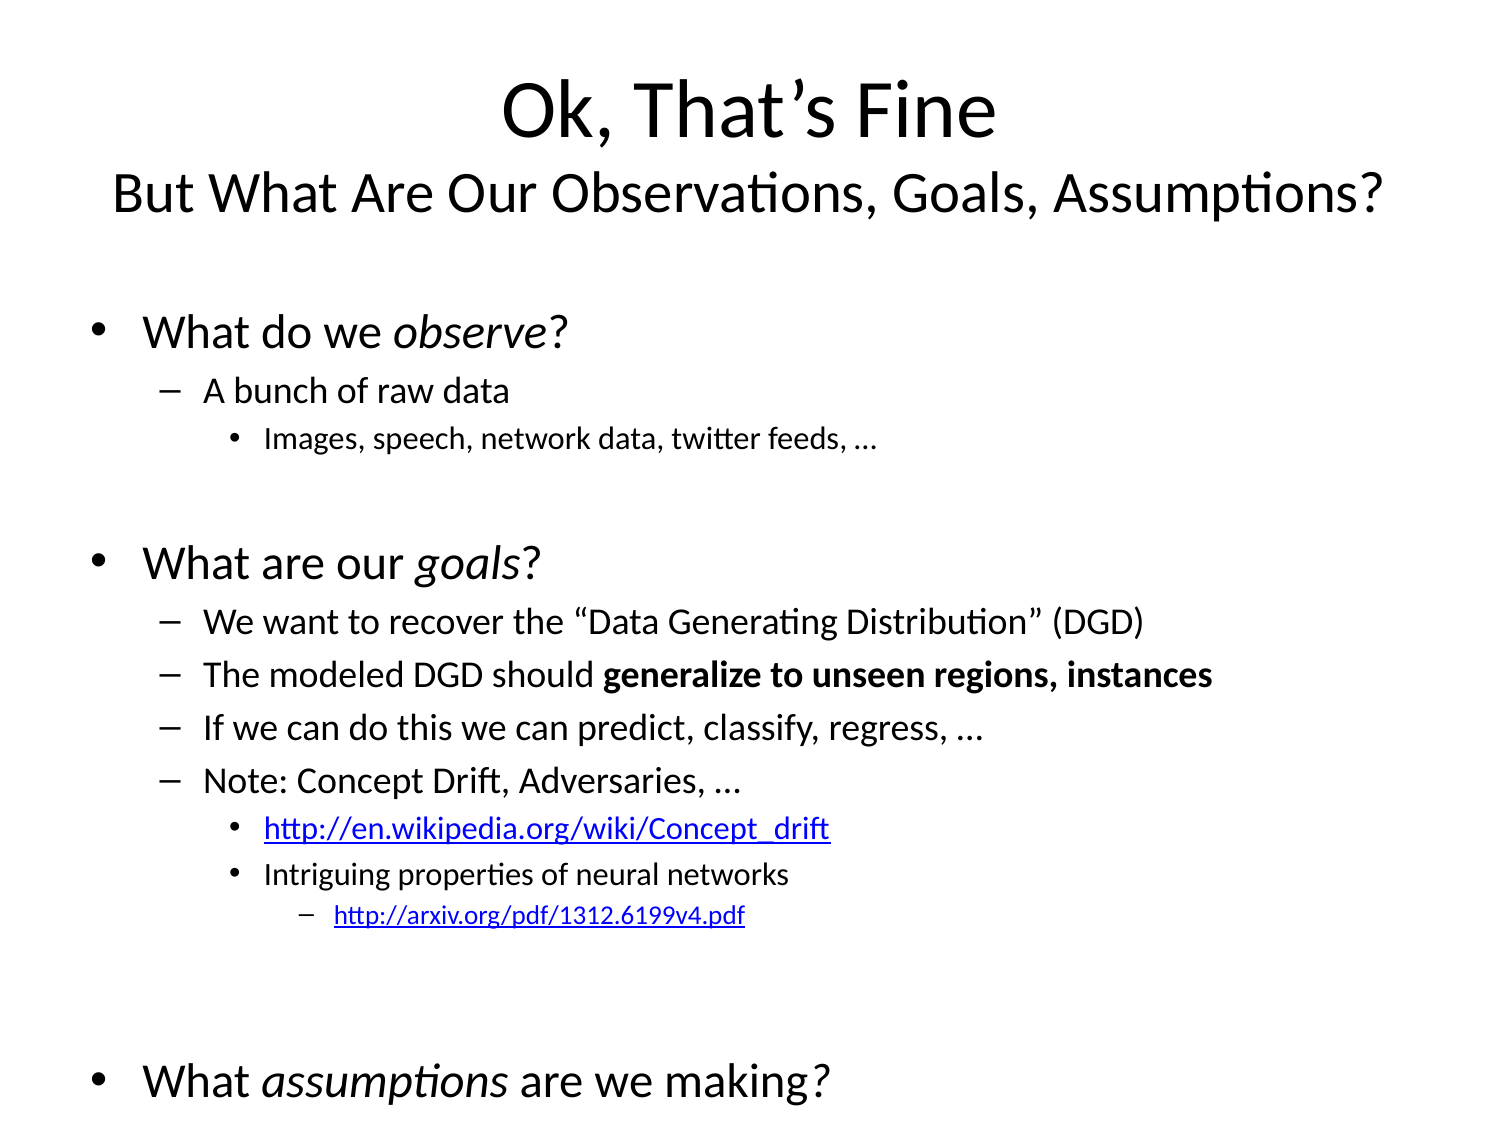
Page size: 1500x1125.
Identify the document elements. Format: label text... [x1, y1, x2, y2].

title Ok, That’s Fine But What Are Our Observations, Goals, Assumptions? [75, 45, 1425, 233]
list What do we observe? A bunch of raw data Images, speech, network data, twitter feeds, … What are our goals? We want to recover the “Data Generating Distribution” (DGD) The modeled DGD should generalize to unseen regions, instances If we can do this we can predict, classify, regress, … Note: Concept Drift, Adversaries, … http://en.wikipedia.org/wiki/Concept_drift Intriguing properties of neural networks http://arxiv.org/pdf/1312.6199v4.pdf What assumptions are we making? [75, 292, 1425, 1125]
